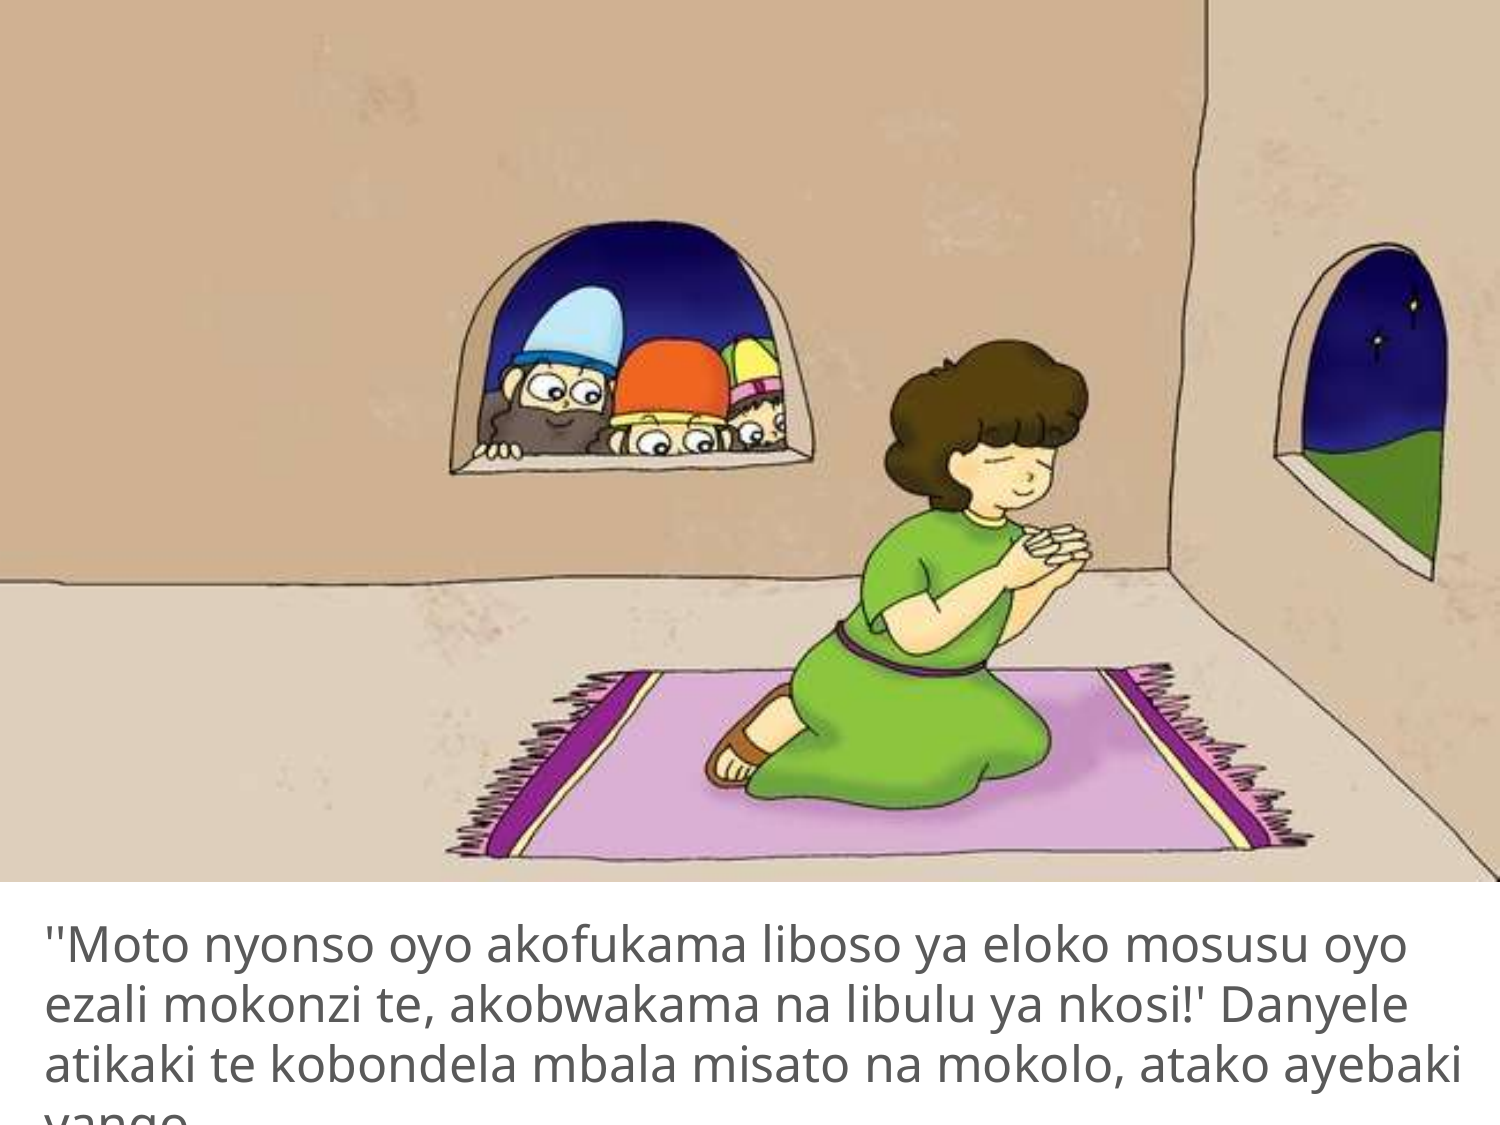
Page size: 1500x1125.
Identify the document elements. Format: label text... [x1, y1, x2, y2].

text_box ''Moto nyonso oyo akofukama liboso ya eloko mosusu oyo ezali mokonzi te, akobwakama na libulu ya nkosi!' Danyele atikaki te kobondela mbala misato na mokolo, atako ayebaki yango. [29, 905, 1500, 1125]
picture [0, 0, 1500, 882]
